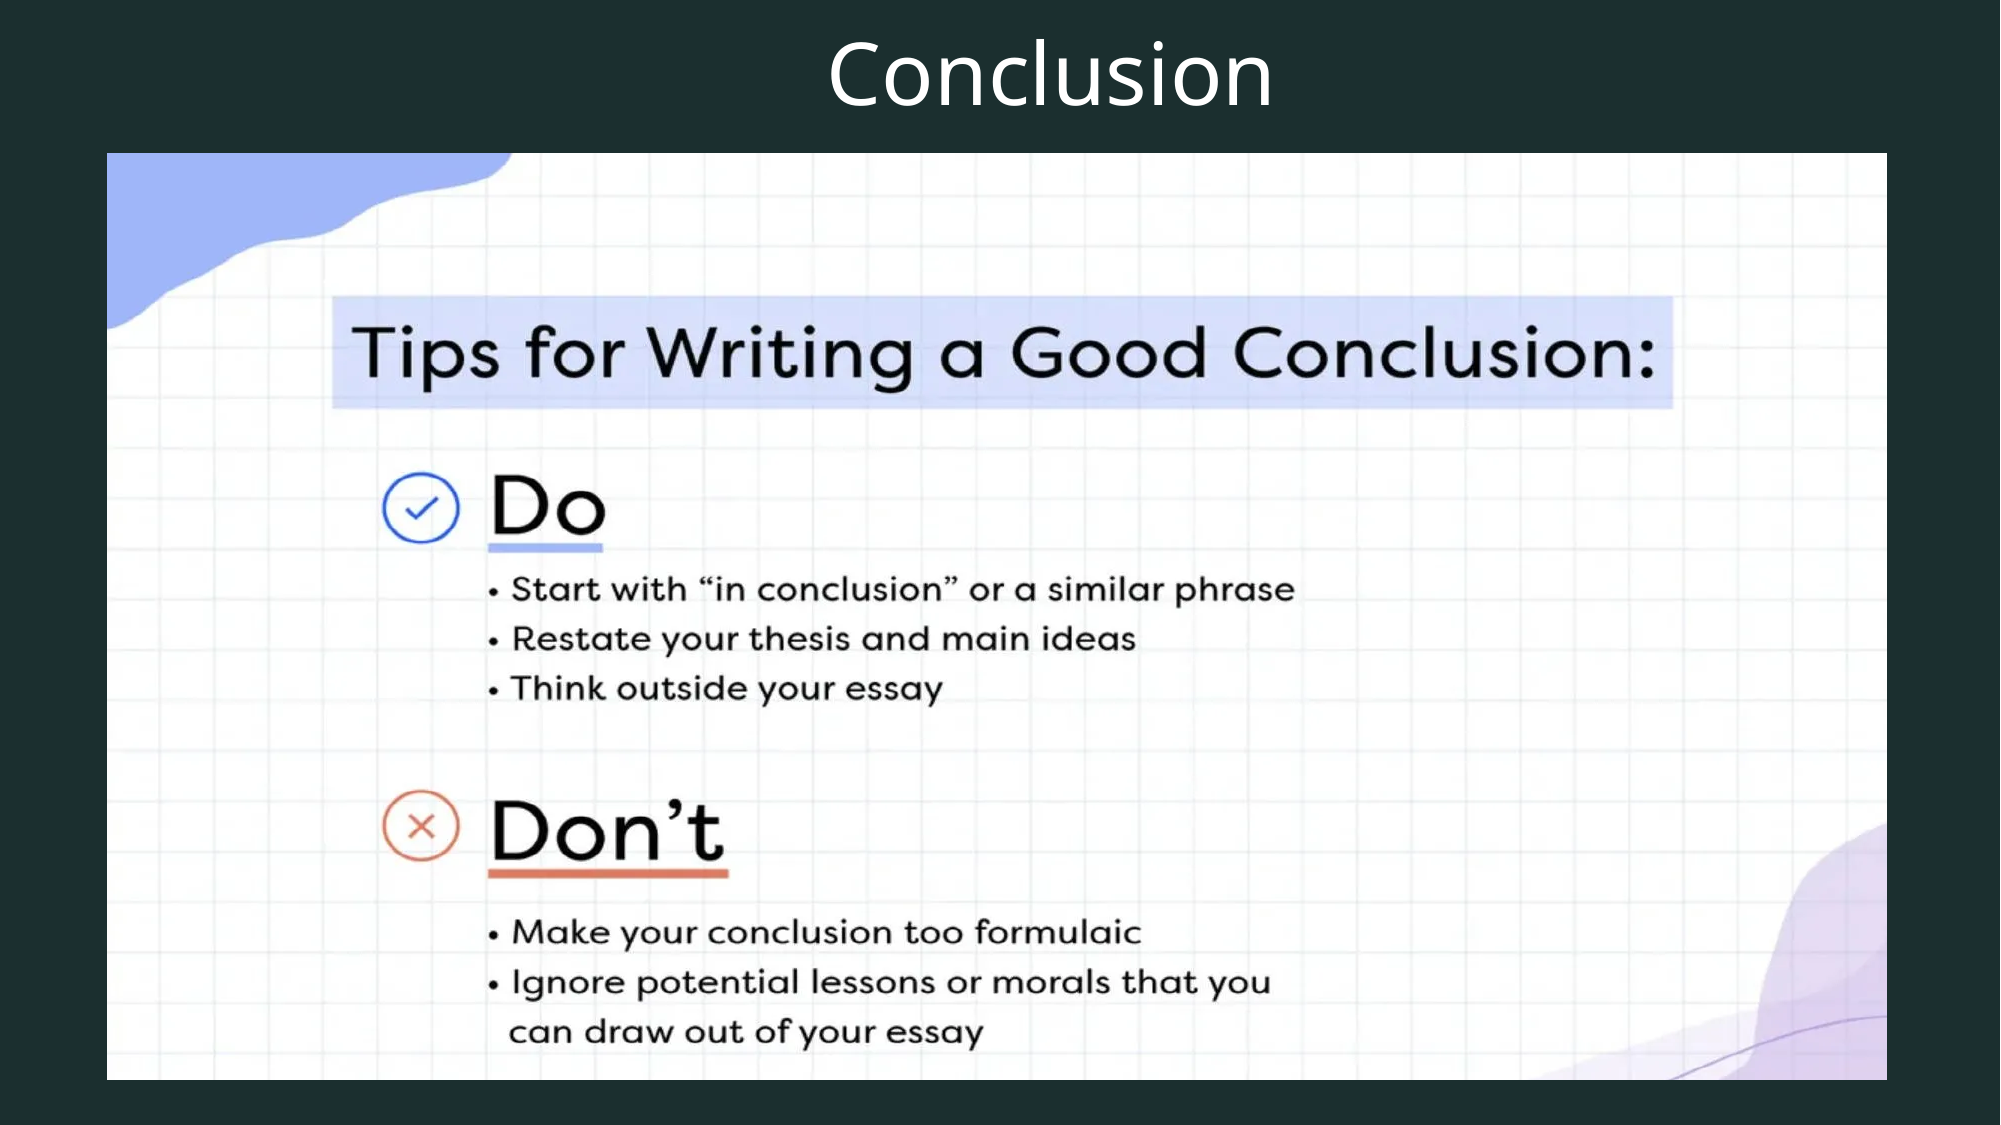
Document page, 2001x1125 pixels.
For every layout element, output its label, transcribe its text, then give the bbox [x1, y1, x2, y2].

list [107, 153, 1887, 1080]
title Conclusion [153, 18, 1973, 123]
